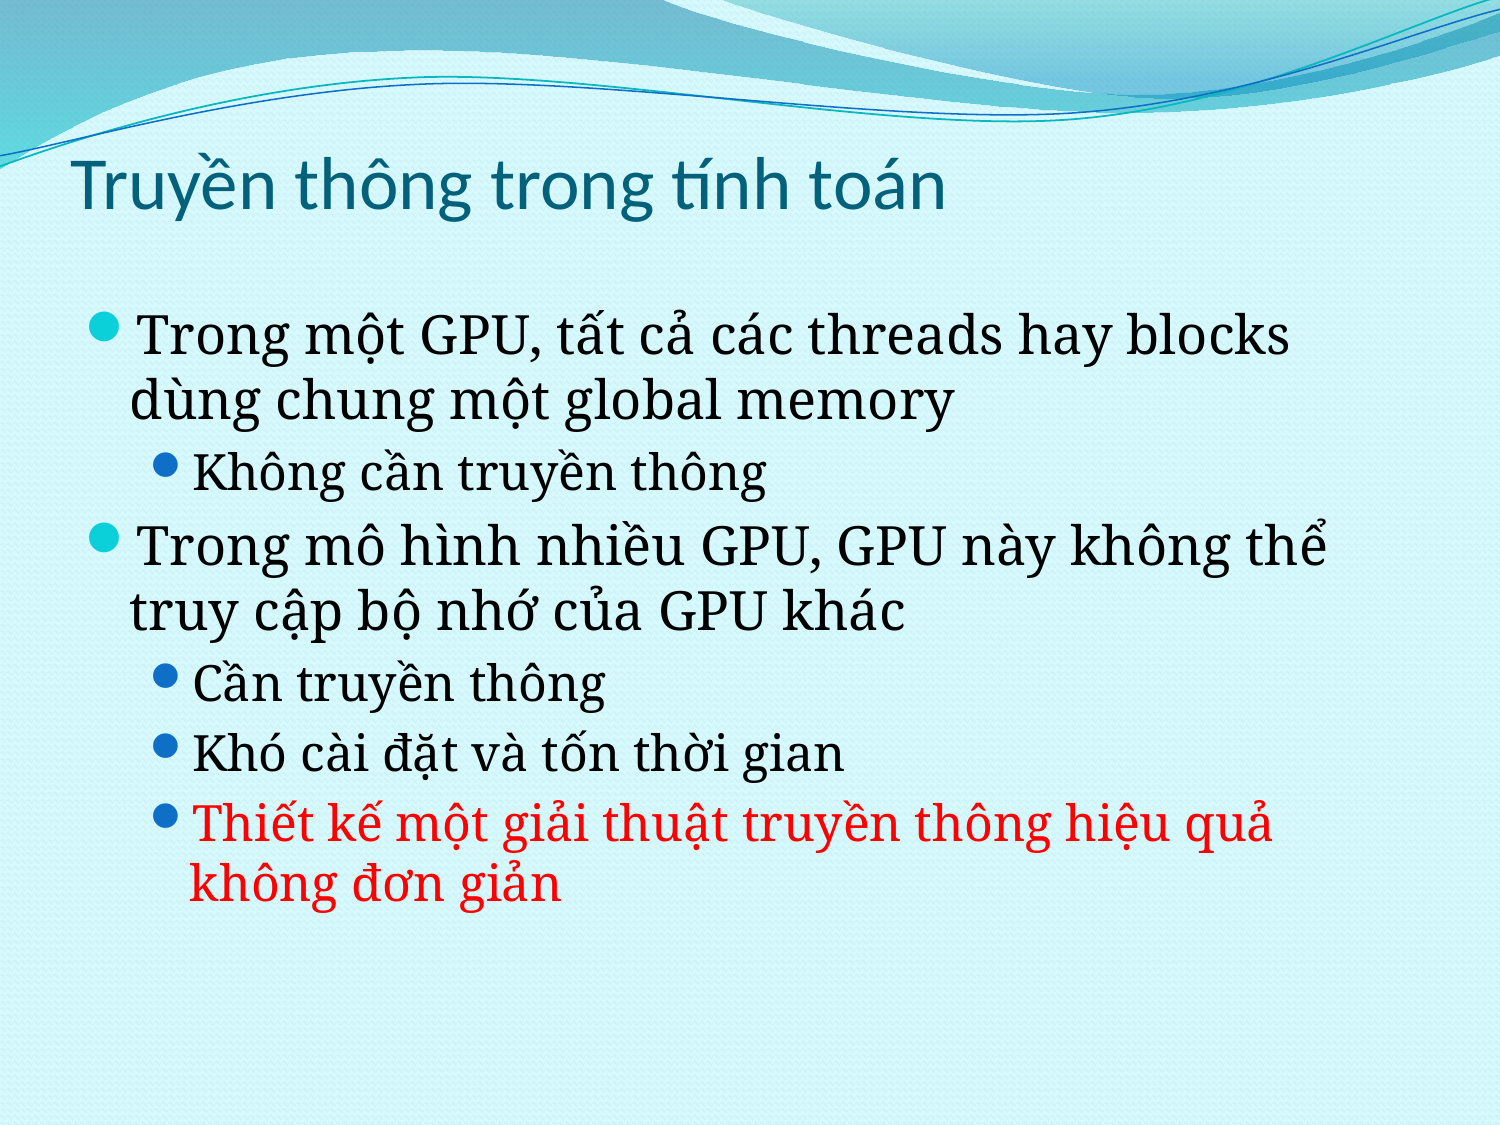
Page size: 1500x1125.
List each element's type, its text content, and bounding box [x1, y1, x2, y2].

list Trong một GPU, tất cả các threads hay blocks dùng chung một global memory Không cần truyền thông Trong mô hình nhiều GPU, GPU này không thể truy cập bộ nhớ của GPU khác Cần truyền thông Khó cài đặt và tốn thời gian Thiết kế một giải thuật truyền thông hiệu quả không đơn giản [70, 292, 1449, 926]
title Truyền thông trong tính toán [70, 117, 1421, 225]
